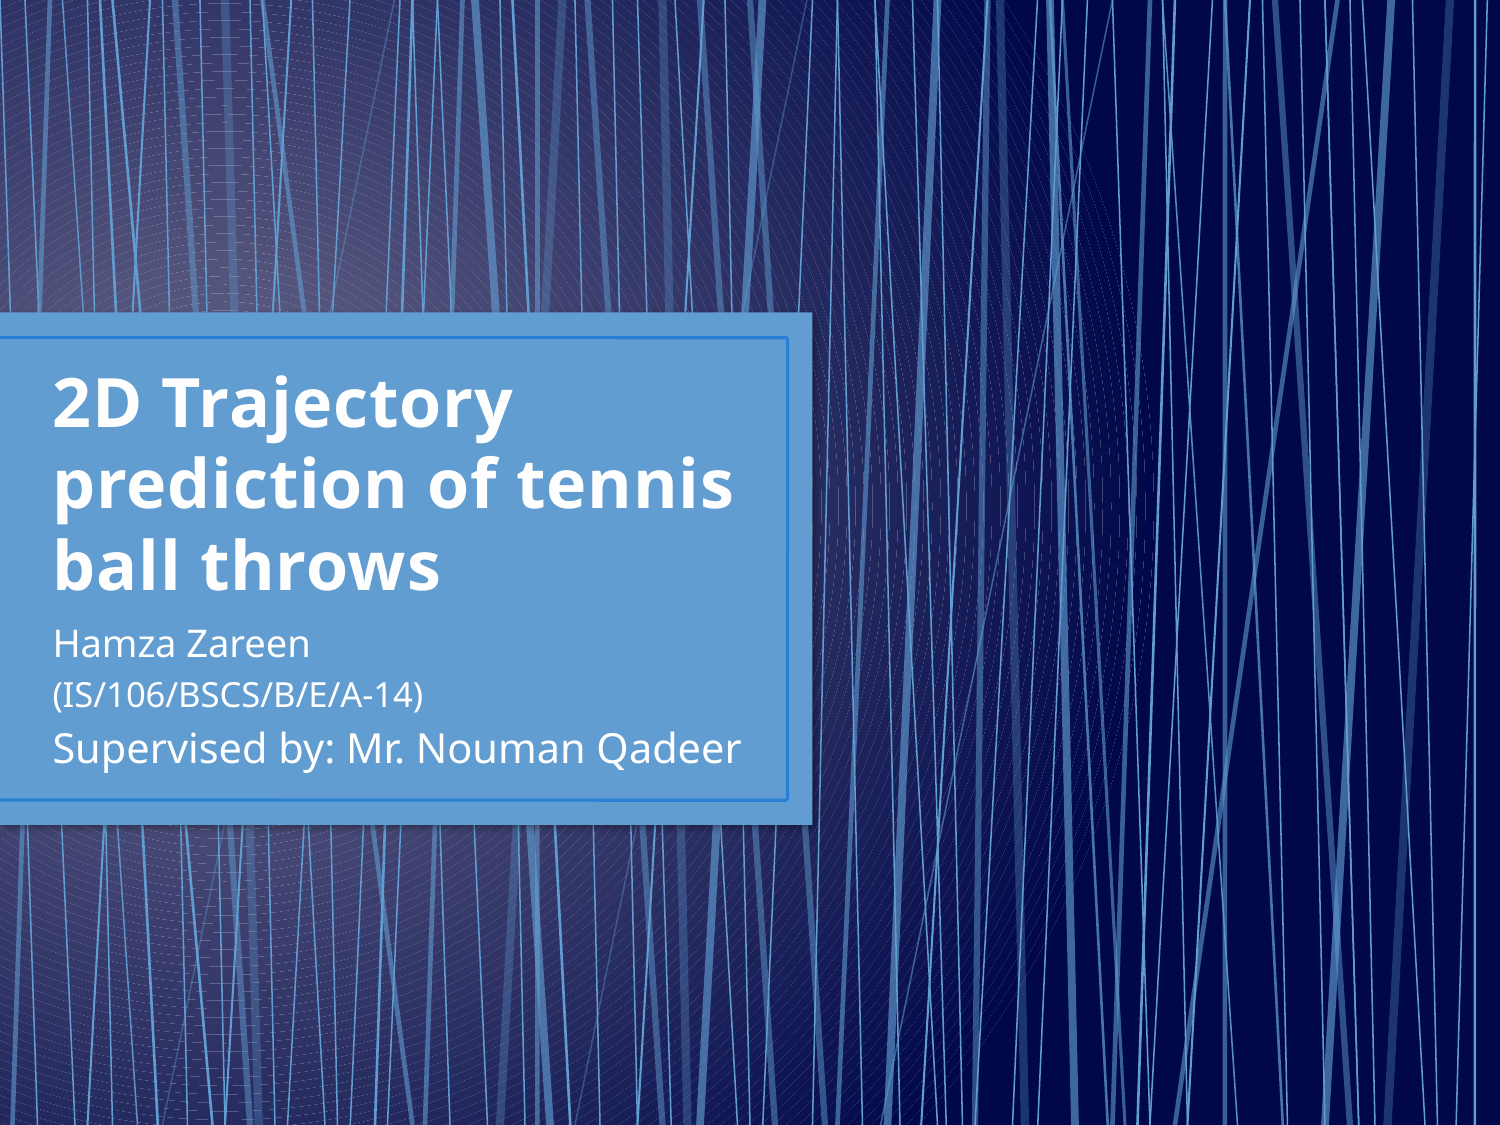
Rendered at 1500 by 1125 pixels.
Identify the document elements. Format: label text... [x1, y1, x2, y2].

subtitle Hamza Zareen (IS/106/BSCS/B/E/A-14) Supervised by: Mr. Nouman Qadeer [37, 612, 763, 788]
title 2D Trajectory prediction of tennis ball throws [37, 349, 763, 612]
